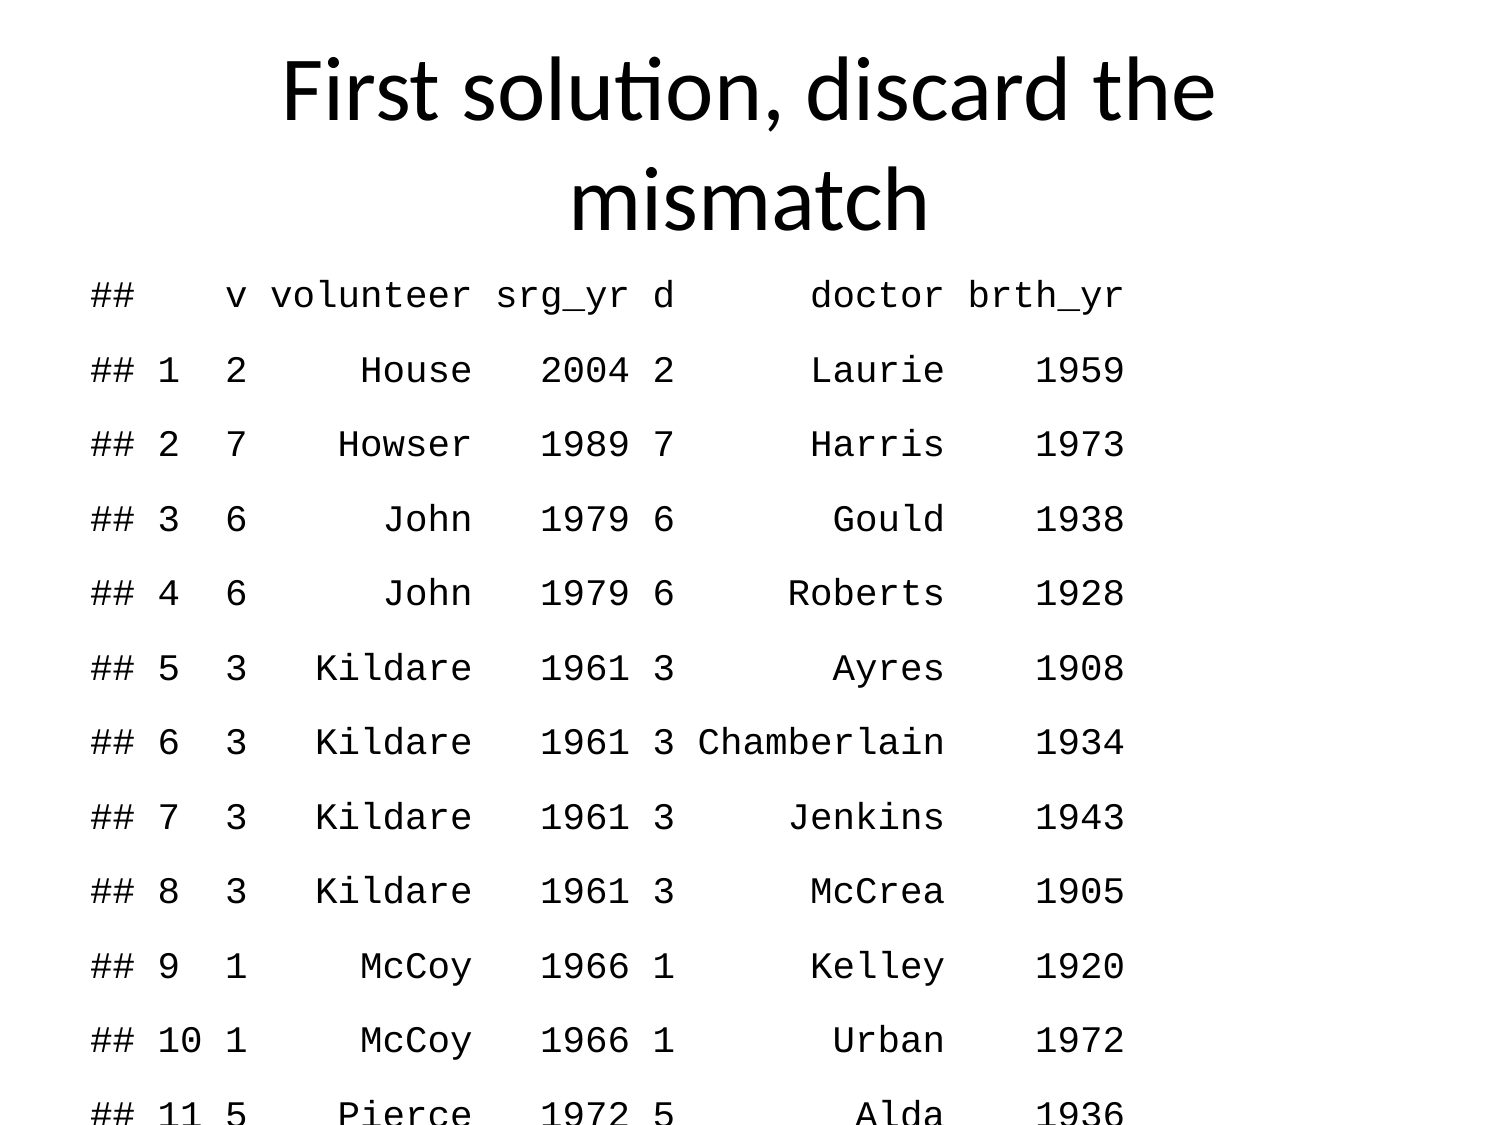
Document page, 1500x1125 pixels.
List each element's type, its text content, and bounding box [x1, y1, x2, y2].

list ## v volunteer srg_yr d doctor brth_yr ## 1 2 House 2004 2 Laurie 1959 ## 2 7 Howser 1989 7 Harris 1973 ## 3 6 John 1979 6 Gould 1938 ## 4 6 John 1979 6 Roberts 1928 ## 5 3 Kildare 1961 3 Ayres 1908 ## 6 3 Kildare 1961 3 Chamberlain 1934 ## 7 3 Kildare 1961 3 Jenkins 1943 ## 8 3 Kildare 1961 3 McCrea 1905 ## 9 1 McCoy 1966 1 Kelley 1920 ## 10 1 McCoy 1966 1 Urban 1972 ## 11 5 Pierce 1972 5 Alda 1936 ## 12 8 Quinn 1993 8 Seymour 1951 ## 13 4 Welby 1969 4 Young 1907 [75, 262, 1425, 1005]
title First solution, discard the mismatch [75, 45, 1425, 233]
